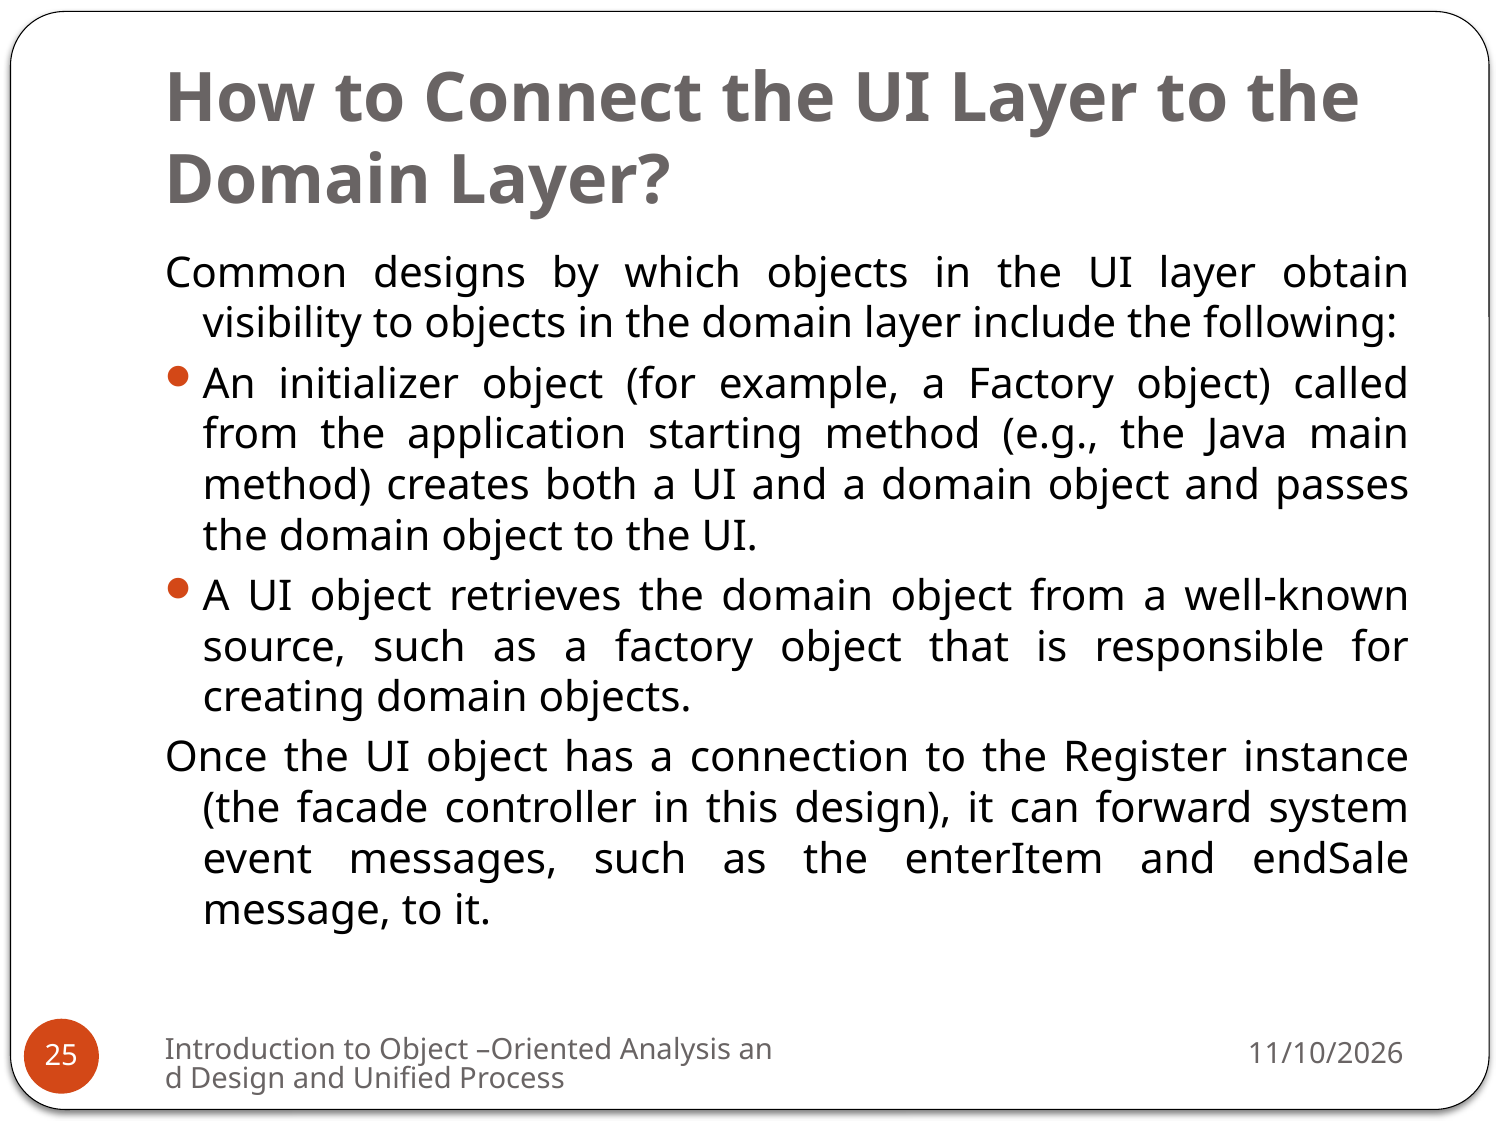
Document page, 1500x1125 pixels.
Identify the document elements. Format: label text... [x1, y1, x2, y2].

slide_number 25 [23, 1018, 99, 1094]
title How to Connect the UI Layer to the Domain Layer? [150, 45, 1425, 233]
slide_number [1012, 1015, 1419, 1094]
list Common designs by which objects in the UI layer obtain visibility to objects in the domain layer include the following: An initializer object (for example, a Factory object) called from the application starting method (e.g., the Java main method) creates both a UI and a domain object and passes the domain object to the UI. A UI object retrieves the domain object from a well-known source, such as a factory object that is responsible for creating domain objects. Once the UI object has a connection to the Register instance (the facade controller in this design), it can forward system event messages, such as the enterItem and endSale message, to it. [150, 237, 1425, 988]
footer Introduction to Object –Oriented Analysis and Design and Unified Process [150, 1012, 800, 1088]
